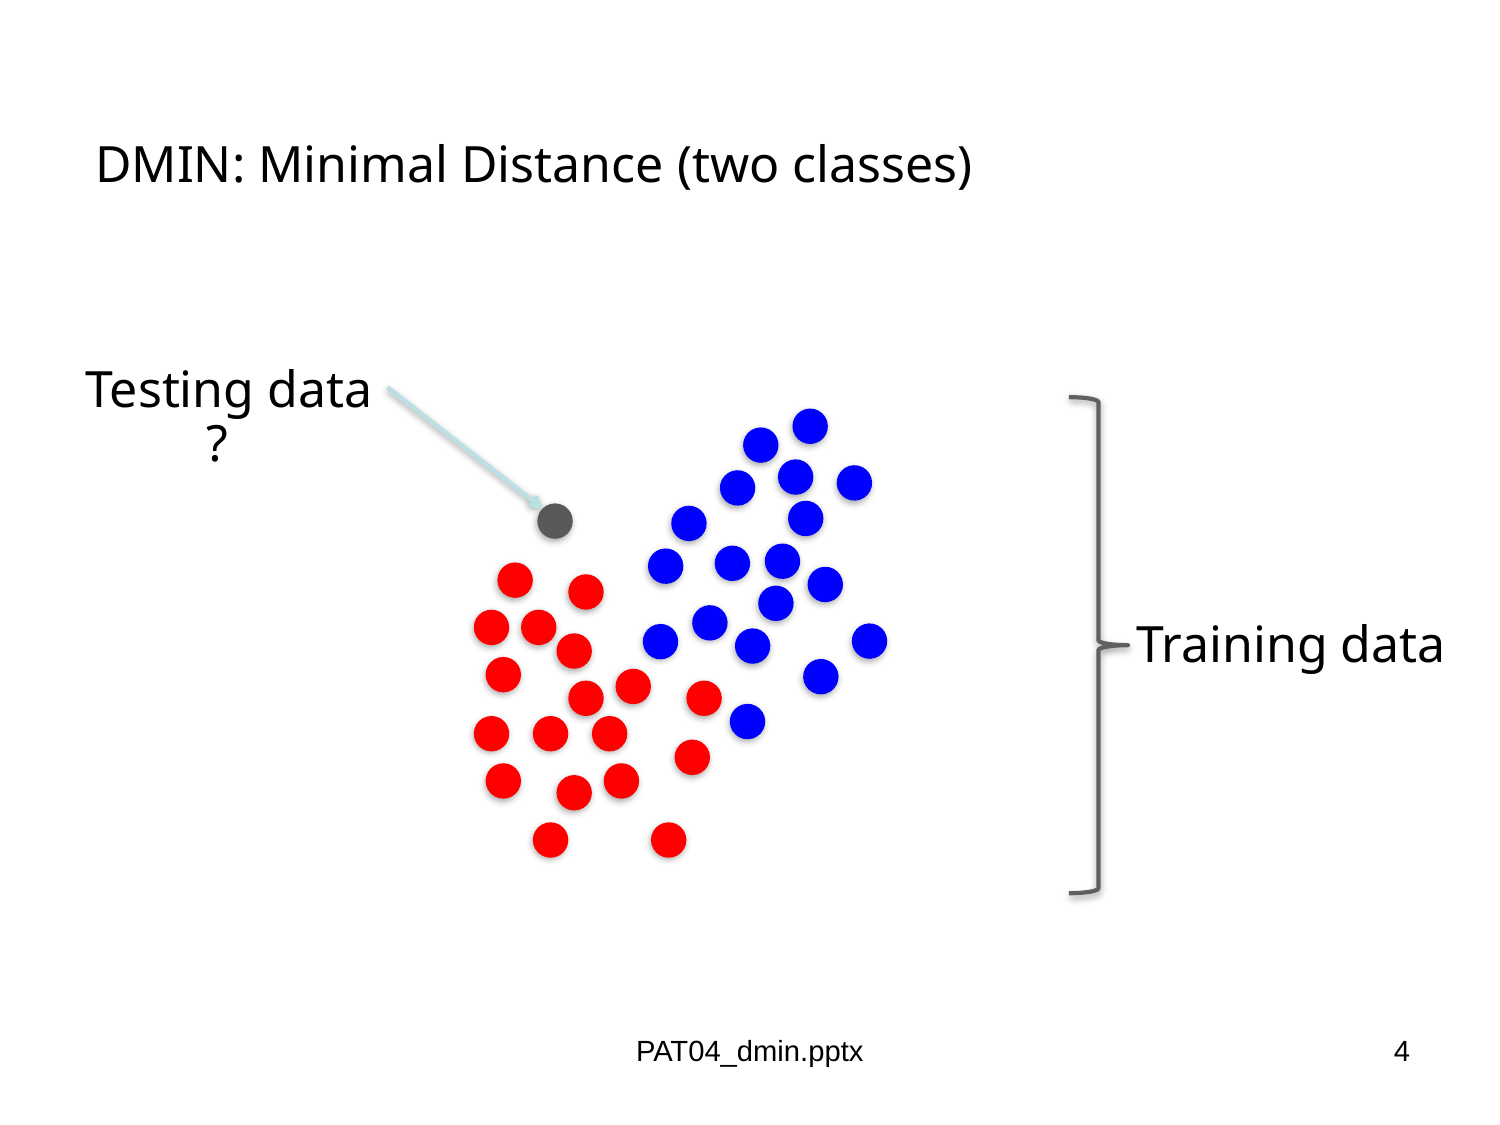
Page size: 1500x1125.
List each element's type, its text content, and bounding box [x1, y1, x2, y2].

text_box [591, 715, 629, 753]
text_box Testing data [70, 349, 388, 425]
text_box [1068, 395, 1121, 896]
text_box [555, 774, 593, 812]
text_box ? [191, 403, 244, 479]
text_box [536, 502, 574, 540]
text_box [555, 632, 593, 670]
text_box [532, 821, 570, 859]
text_box [496, 561, 534, 599]
text_box [673, 738, 711, 776]
text_box [567, 679, 605, 717]
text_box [381, 387, 543, 509]
text_box [520, 608, 558, 646]
text_box [602, 762, 640, 800]
text_box [484, 762, 522, 800]
text_box [473, 608, 510, 646]
slide_number 4 [1074, 1024, 1426, 1103]
text_box DMIN: Minimal Distance (two classes) [80, 125, 988, 201]
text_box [658, 430, 908, 726]
text_box [567, 573, 605, 611]
text_box [532, 715, 570, 753]
text_box [614, 667, 652, 705]
text_box [484, 656, 522, 694]
text_box [650, 821, 688, 859]
text_box Training data [1121, 604, 1461, 680]
text_box [473, 715, 510, 753]
footer PAT04_dmin.pptx [512, 1024, 988, 1103]
